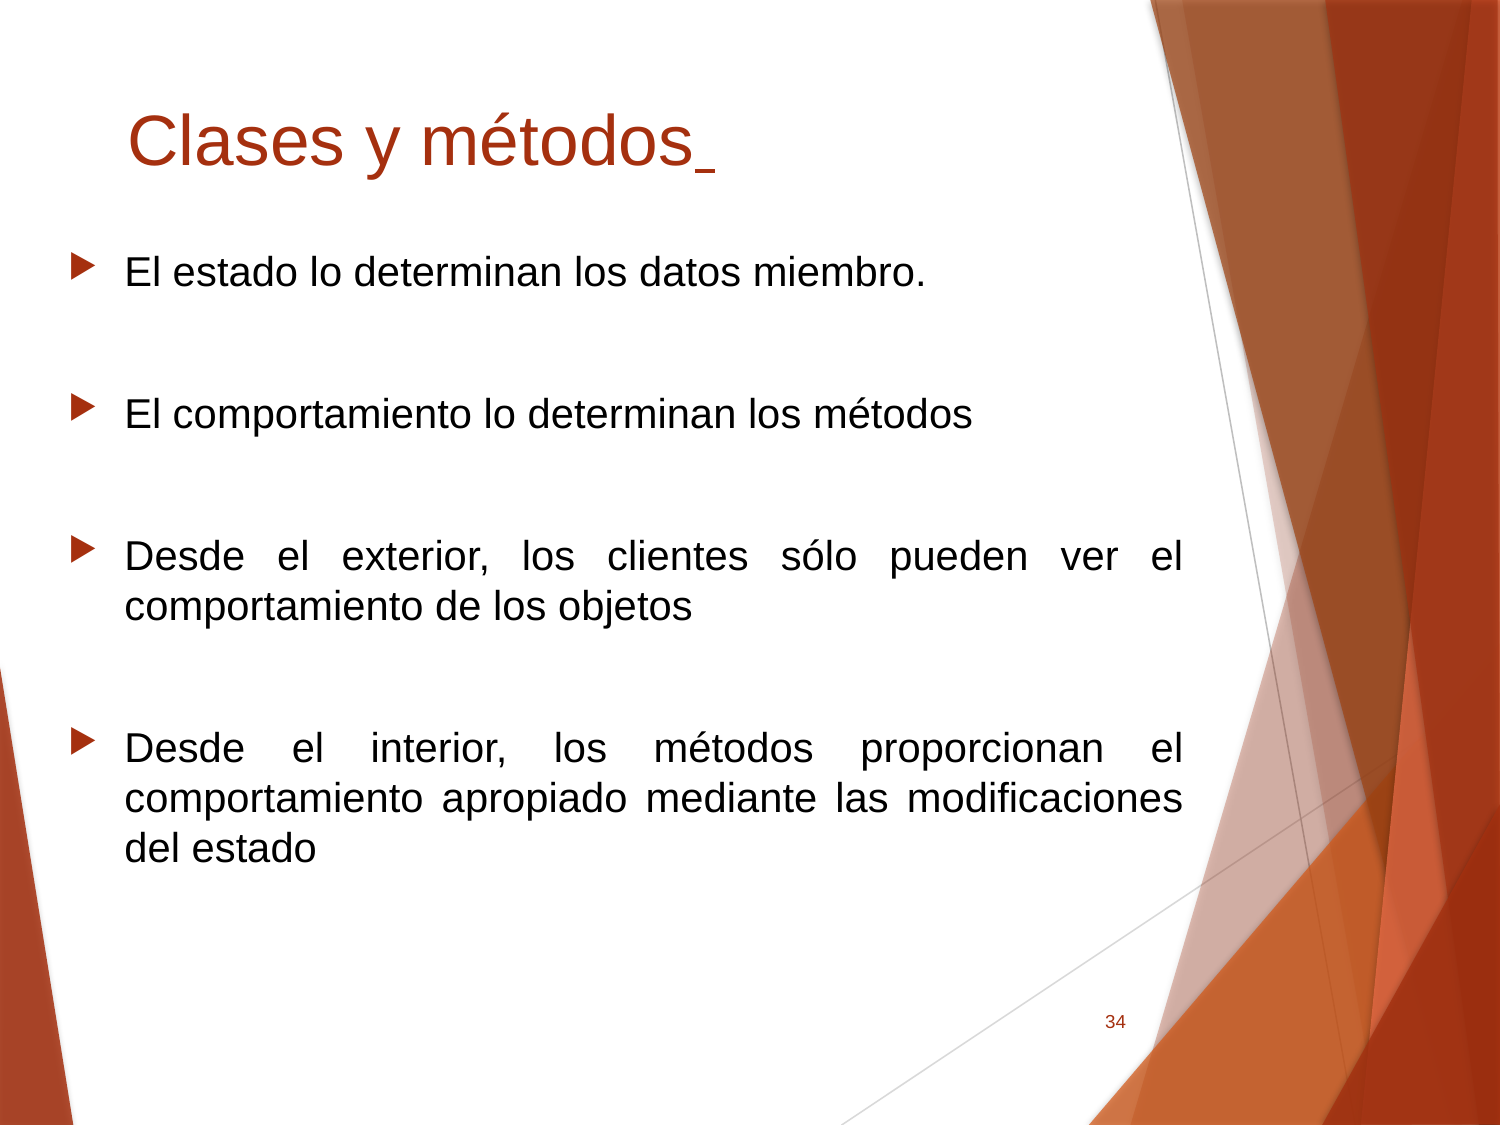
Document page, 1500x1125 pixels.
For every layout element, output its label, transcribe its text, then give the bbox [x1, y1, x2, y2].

list El estado lo determinan los datos miembro. El comportamiento lo determinan los métodos Desde el exterior, los clientes sólo pueden ver el comportamiento de los objetos Desde el interior, los métodos proporcionan el comportamiento apropiado mediante las modificaciones del estado [53, 237, 1199, 888]
title Clases y métodos [112, 86, 1425, 188]
slide_number 34 [1057, 991, 1142, 1051]
